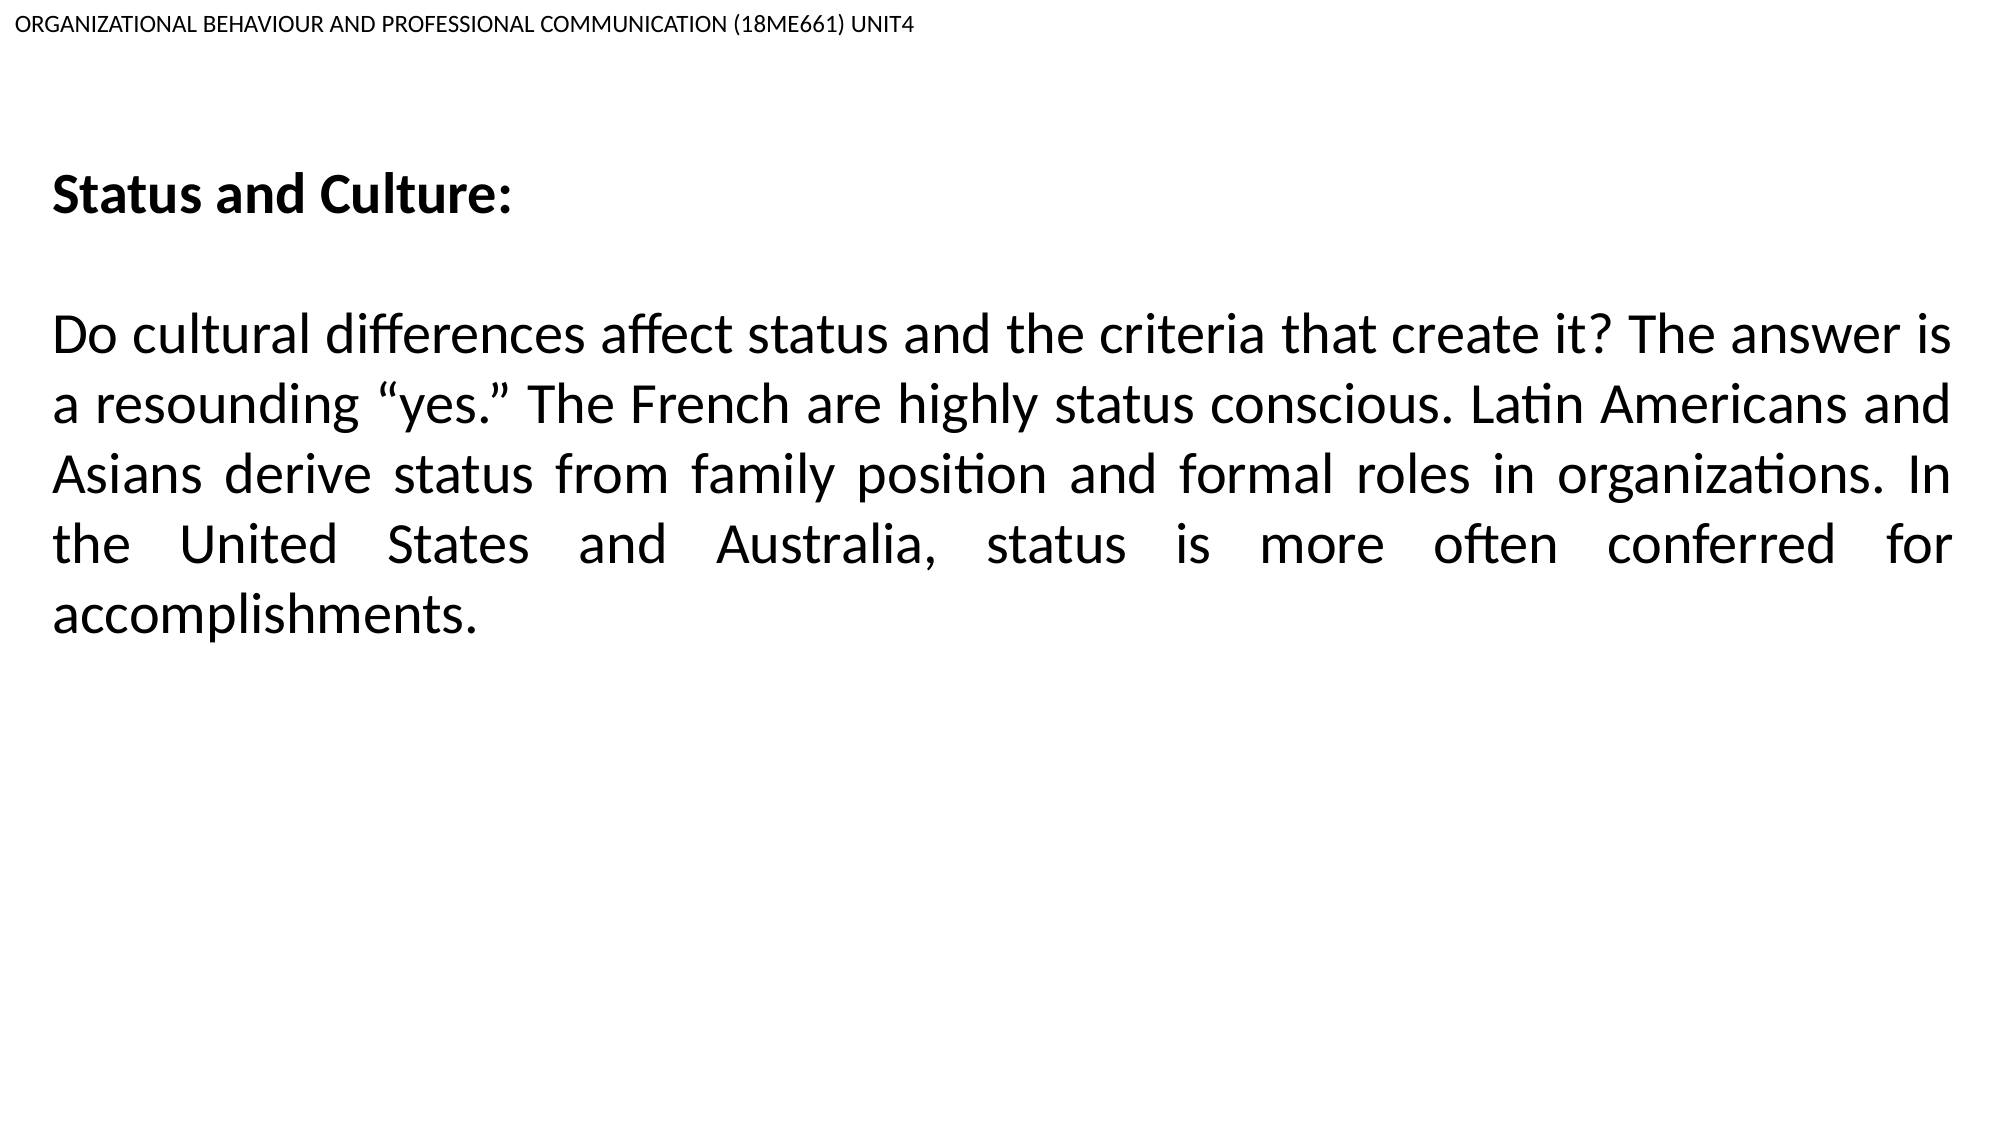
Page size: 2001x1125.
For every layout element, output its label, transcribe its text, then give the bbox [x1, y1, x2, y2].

text_box ORGANIZATIONAL BEHAVIOUR AND PROFESSIONAL COMMUNICATION (18ME661) UNIT4 [0, 0, 1000, 45]
text_box Status and Culture: Do cultural differences affect status and the criteria that create it? The answer is a resounding “yes.” The French are highly status conscious. Latin Americans and Asians derive status from family position and formal roles in organizations. In the United States and Australia, status is more often conferred for accomplishments. [37, 147, 1969, 653]
